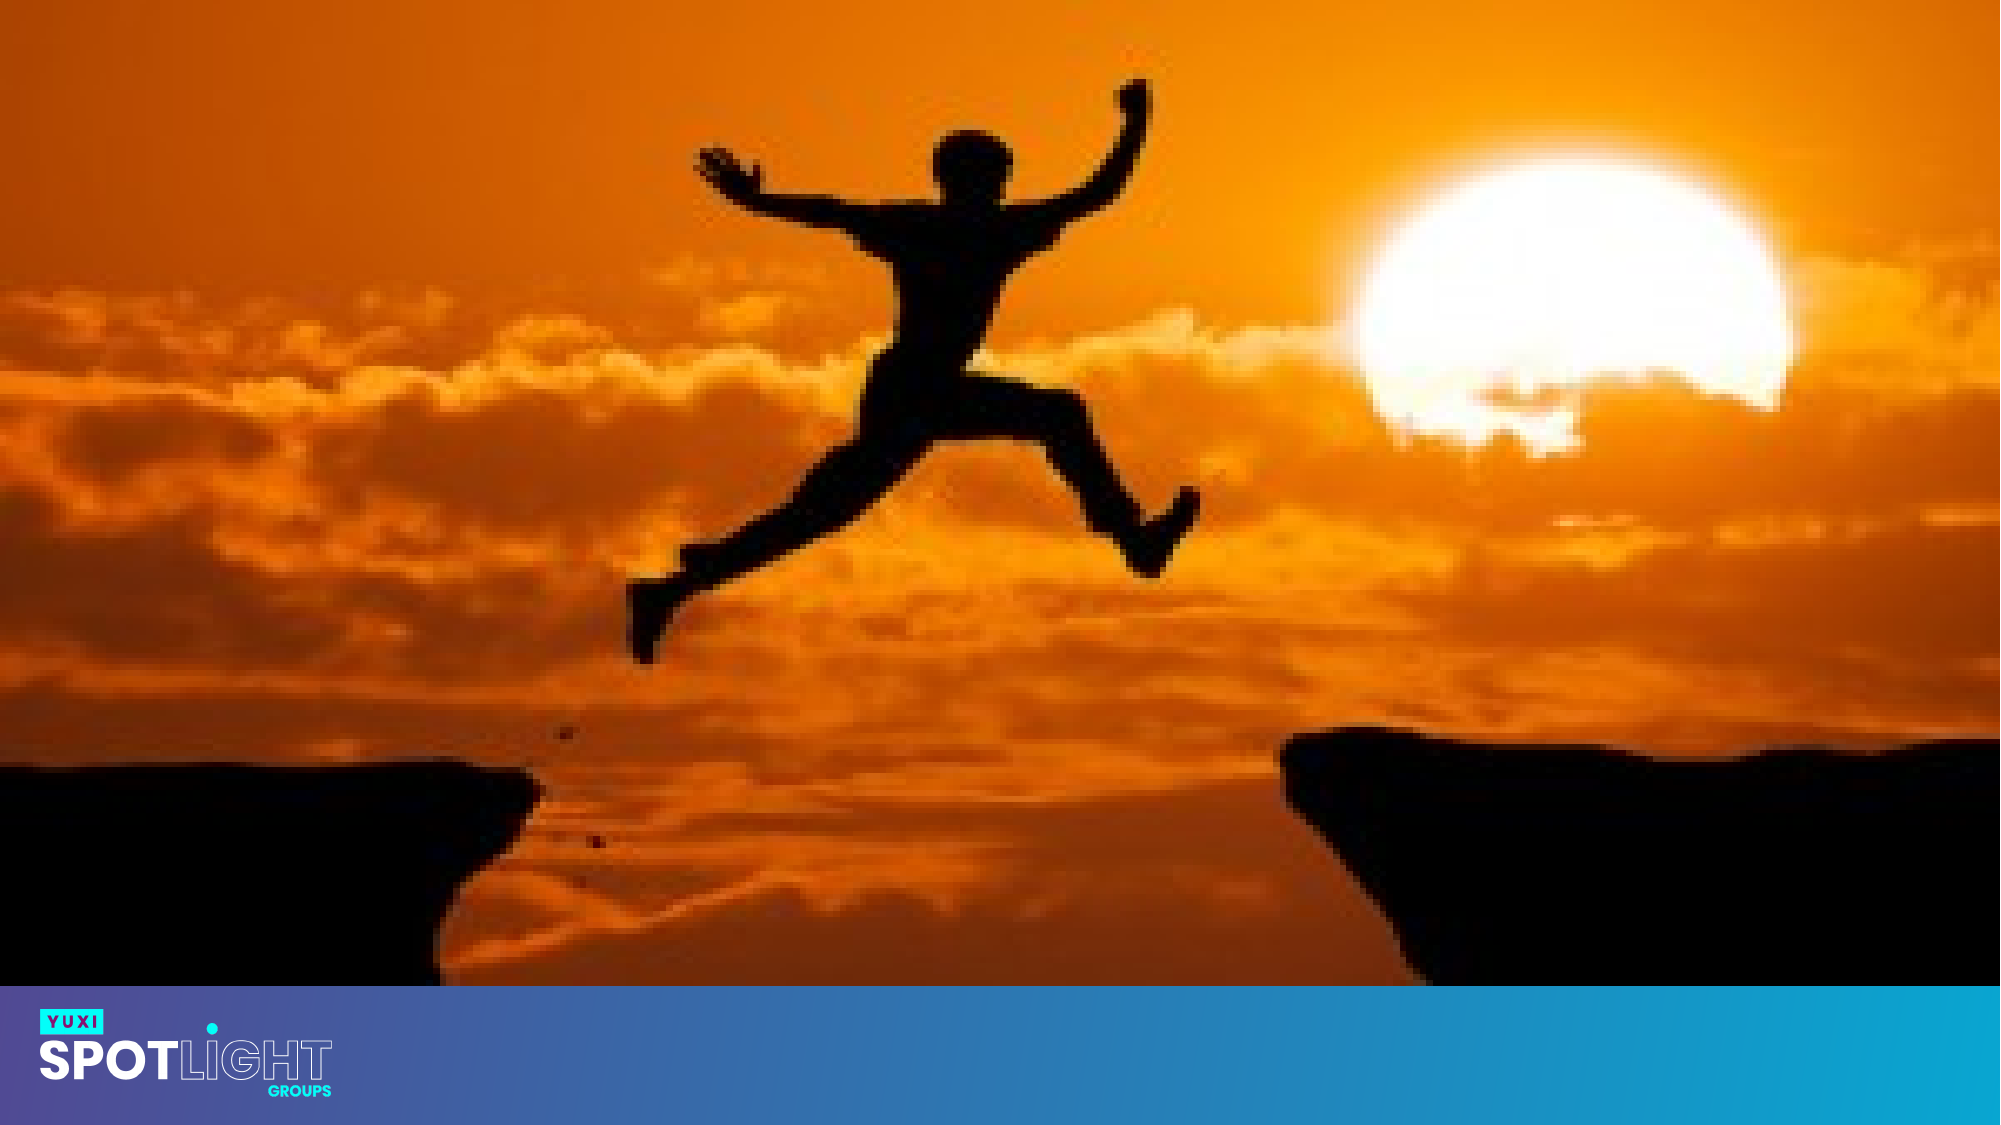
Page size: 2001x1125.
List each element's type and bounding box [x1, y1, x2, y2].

picture [40, 1009, 332, 1106]
text_box [0, 986, 2000, 1125]
picture [0, 0, 2000, 986]
